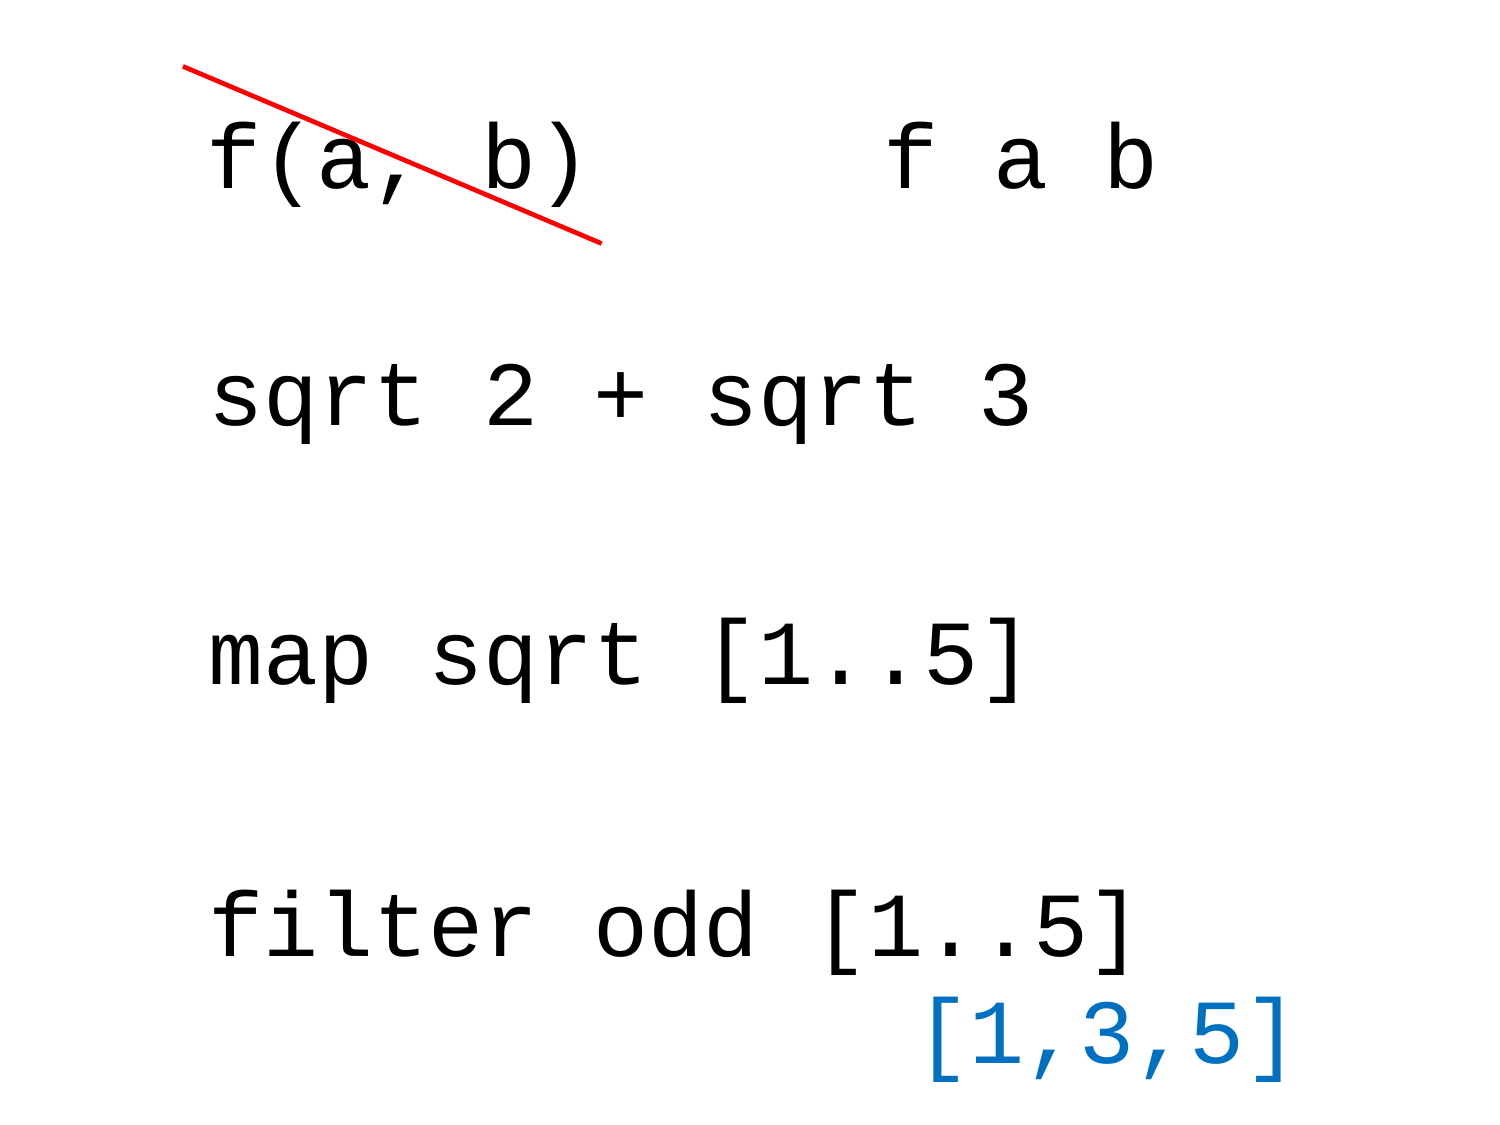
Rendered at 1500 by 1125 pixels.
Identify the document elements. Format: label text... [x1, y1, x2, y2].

text_box f a b [868, 89, 1174, 215]
text_box filter odd [1..5] [193, 857, 1159, 983]
text_box sqrt 2 + sqrt 3 [193, 326, 1049, 451]
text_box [182, 66, 602, 244]
text_box map sqrt [1..5] [193, 586, 1049, 711]
text_box [1,3,5] [900, 964, 1315, 1089]
